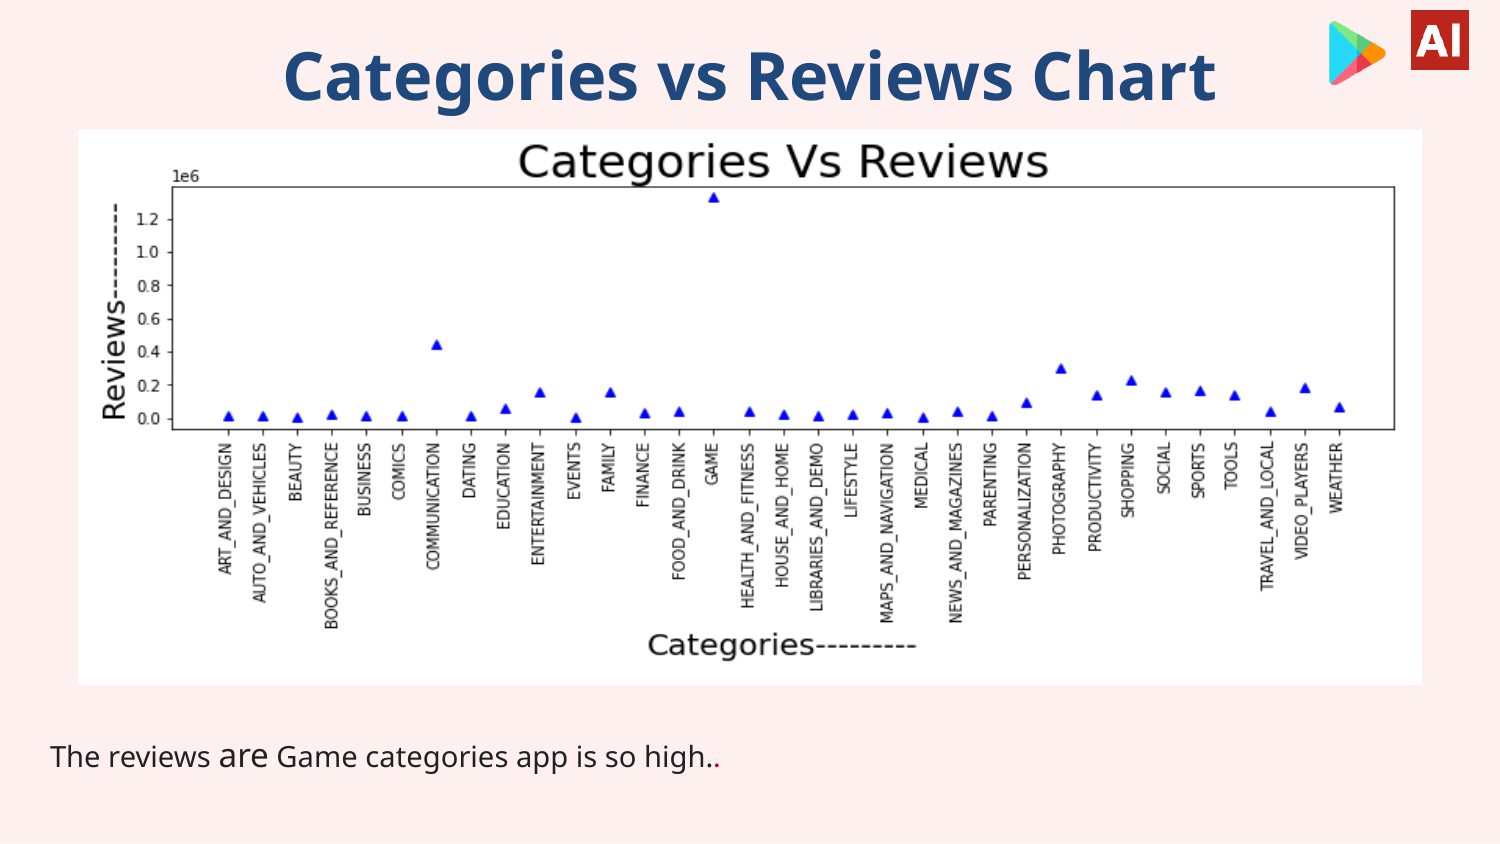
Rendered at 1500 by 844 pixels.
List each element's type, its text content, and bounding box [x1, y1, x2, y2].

list The reviews are Game categories app is so high.. [50, 734, 1375, 816]
picture [1411, 10, 1469, 70]
title Categories vs Reviews Chart [212, 33, 1288, 115]
picture [78, 130, 1422, 685]
picture [1324, 21, 1390, 85]
